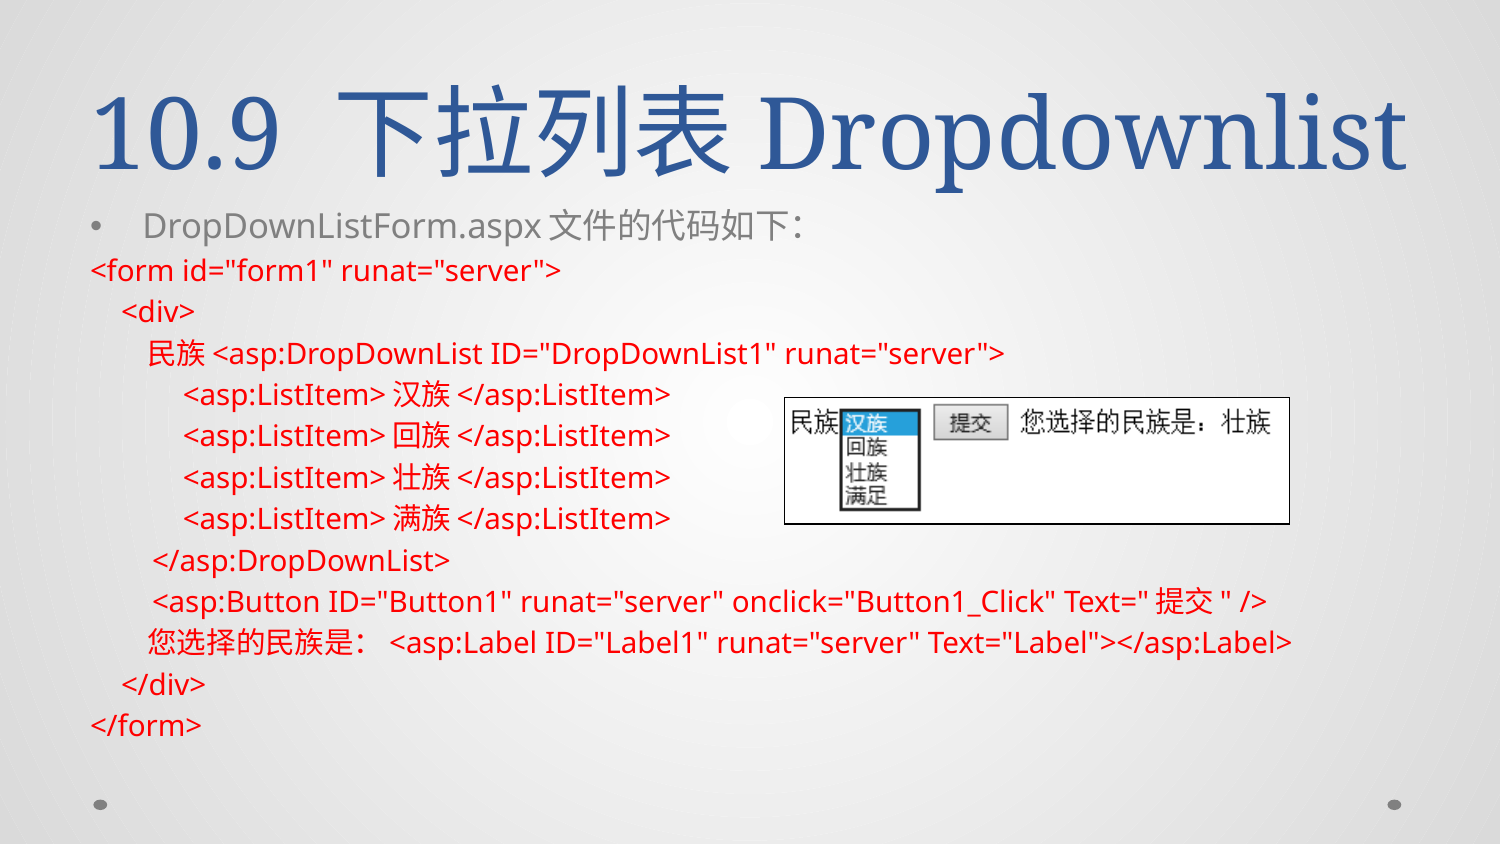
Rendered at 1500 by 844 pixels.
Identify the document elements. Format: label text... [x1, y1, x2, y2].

picture [785, 398, 1289, 524]
title 10.9 下拉列表Dropdownlist [75, 0, 1425, 196]
list DropDownListForm.aspx文件的代码如下： <form id="form1" runat="server"> <div> 民族<asp:DropDownList ID="DropDownList1" runat="server"> <asp:ListItem>汉族</asp:ListItem> <asp:ListItem>回族</asp:ListItem> <asp:ListItem>壮族</asp:ListItem> <asp:ListItem>满族</asp:ListItem> </asp:DropDownList> <asp:Button ID="Button1" runat="server" onclick="Button1_Click" Text="提交" /> 您选择的民族是：<asp:Label ID="Label1" runat="server" Text="Label"></asp:Label> </div> </form> [75, 196, 1425, 754]
